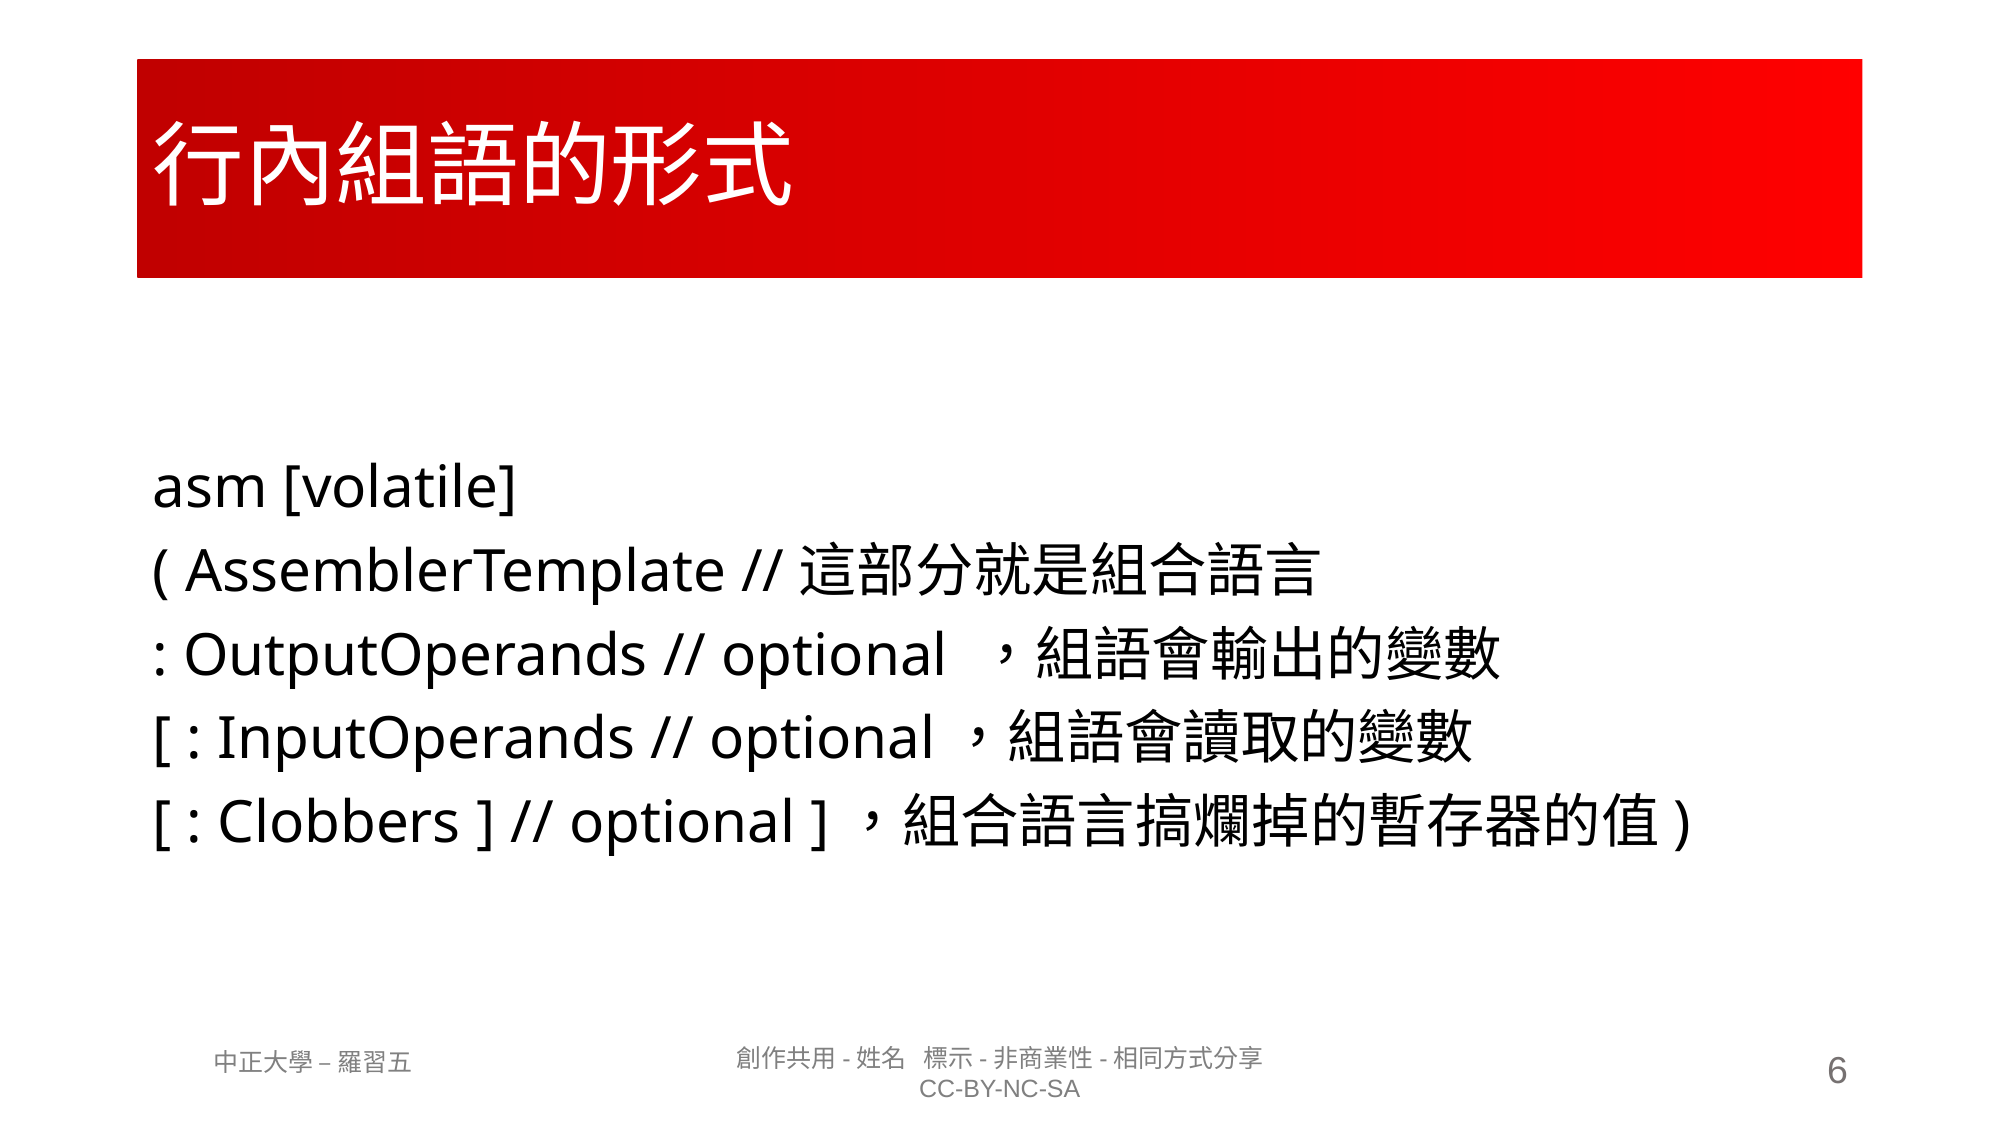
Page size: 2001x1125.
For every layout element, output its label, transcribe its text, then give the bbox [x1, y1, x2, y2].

title 行內組語的形式 [137, 59, 1863, 278]
list asm [volatile] ( AssemblerTemplate //這部分就是組合語言 : OutputOperands // optional ，組語會輸出的變數 [ : InputOperands // optional，組語會讀取的變數 [ : Clobbers ] // optional ]，組合語言搞爛掉的暫存器的值) [137, 299, 1863, 1014]
